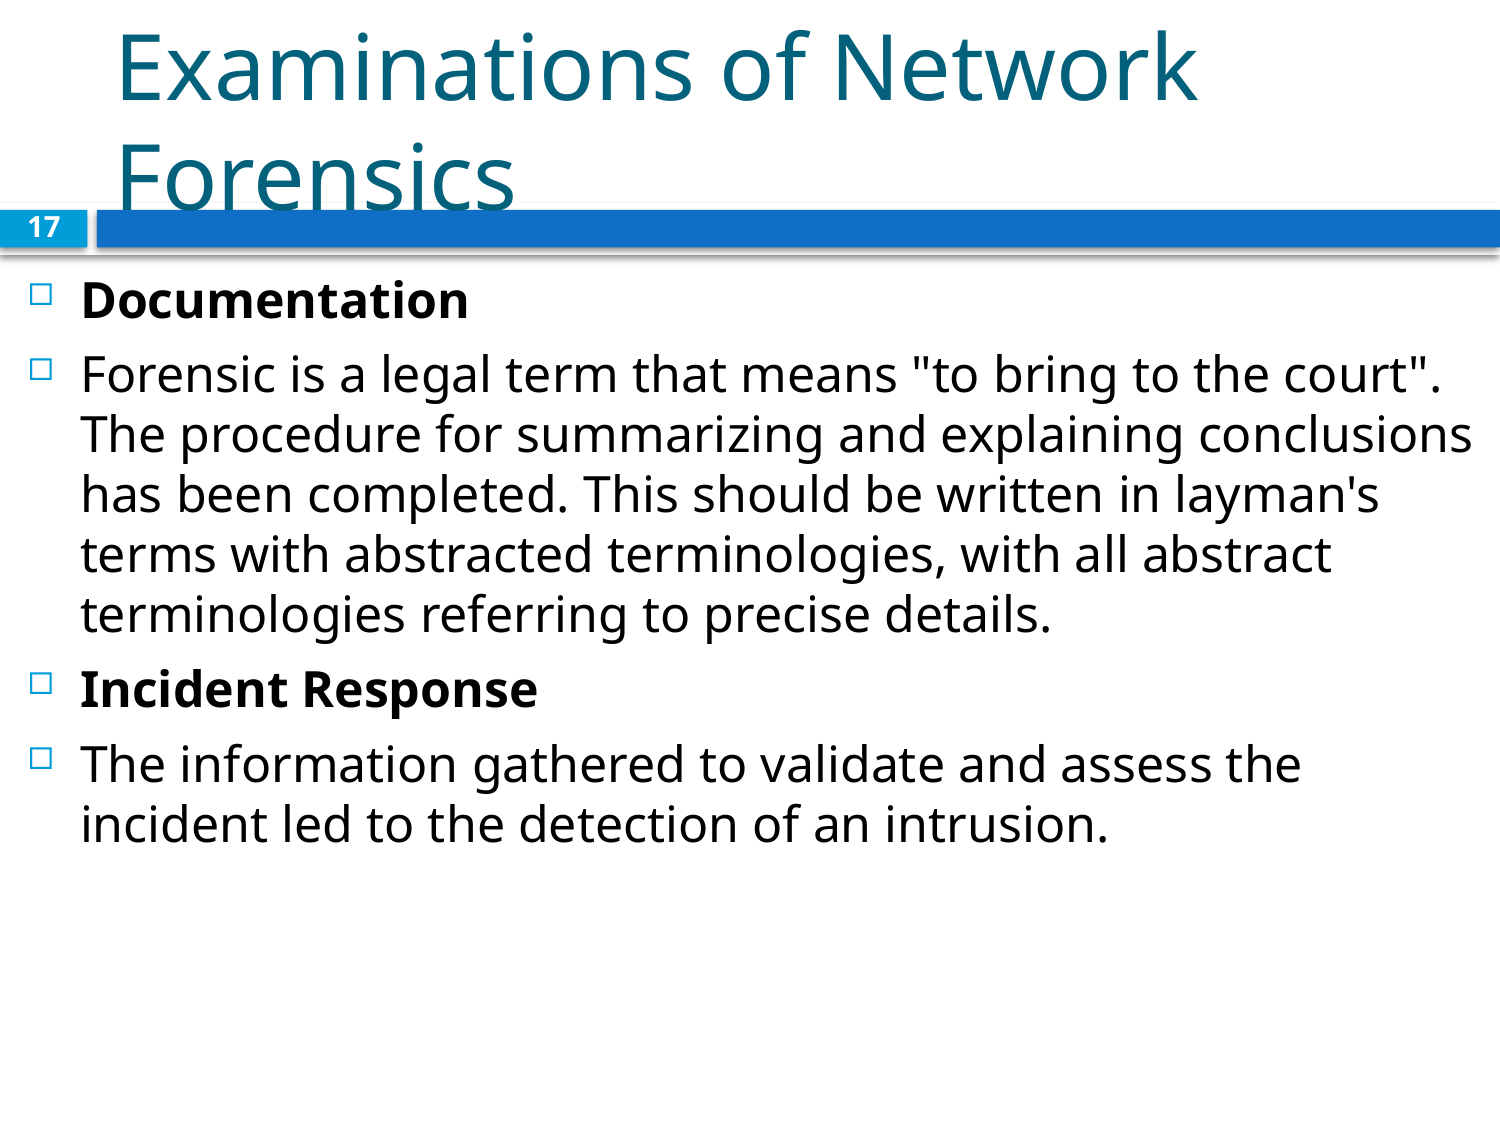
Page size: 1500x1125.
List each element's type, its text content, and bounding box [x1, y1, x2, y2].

list Documentation Forensic is a legal term that means "to bring to the court". The procedure for summarizing and explaining conclusions has been completed. This should be written in layman's terms with abstracted terminologies, with all abstract terminologies referring to precise details. Incident Response The information gathered to validate and assess the incident led to the detection of an intrusion. [12, 260, 1500, 1113]
title Examinations of Network Forensics [99, 37, 1438, 201]
slide_number 17 [0, 208, 88, 249]
